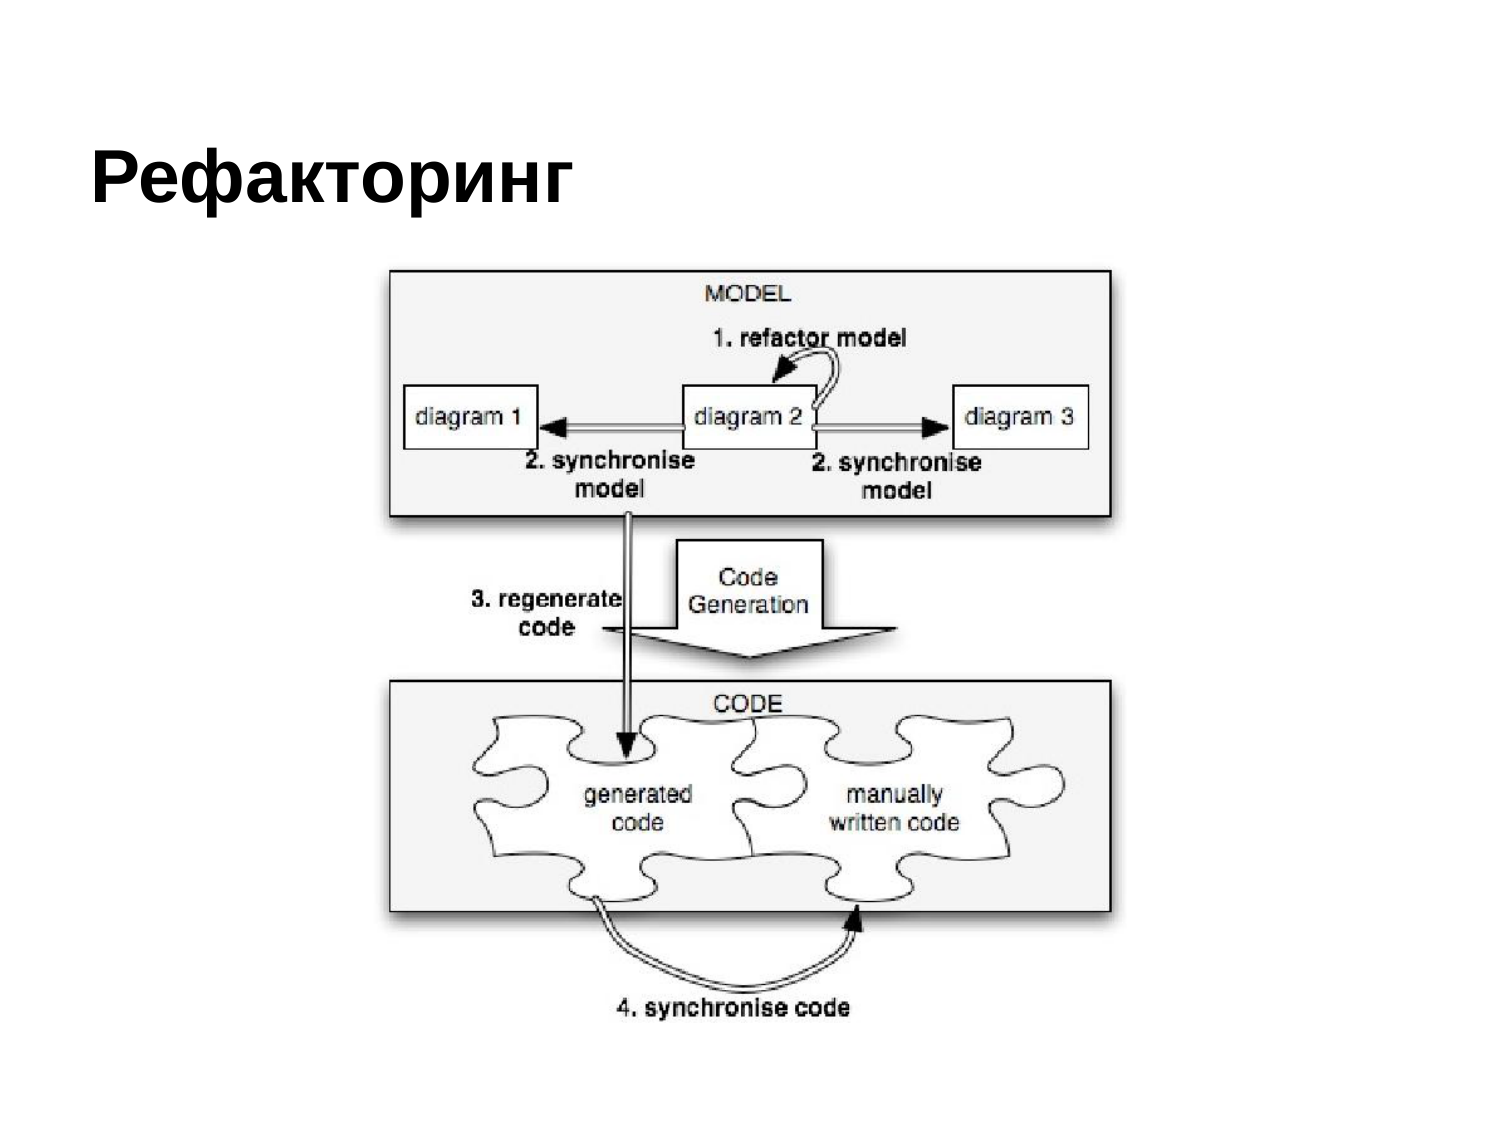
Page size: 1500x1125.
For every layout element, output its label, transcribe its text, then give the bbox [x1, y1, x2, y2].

title Рефакторинг [75, 45, 1425, 233]
picture [373, 255, 1127, 1033]
